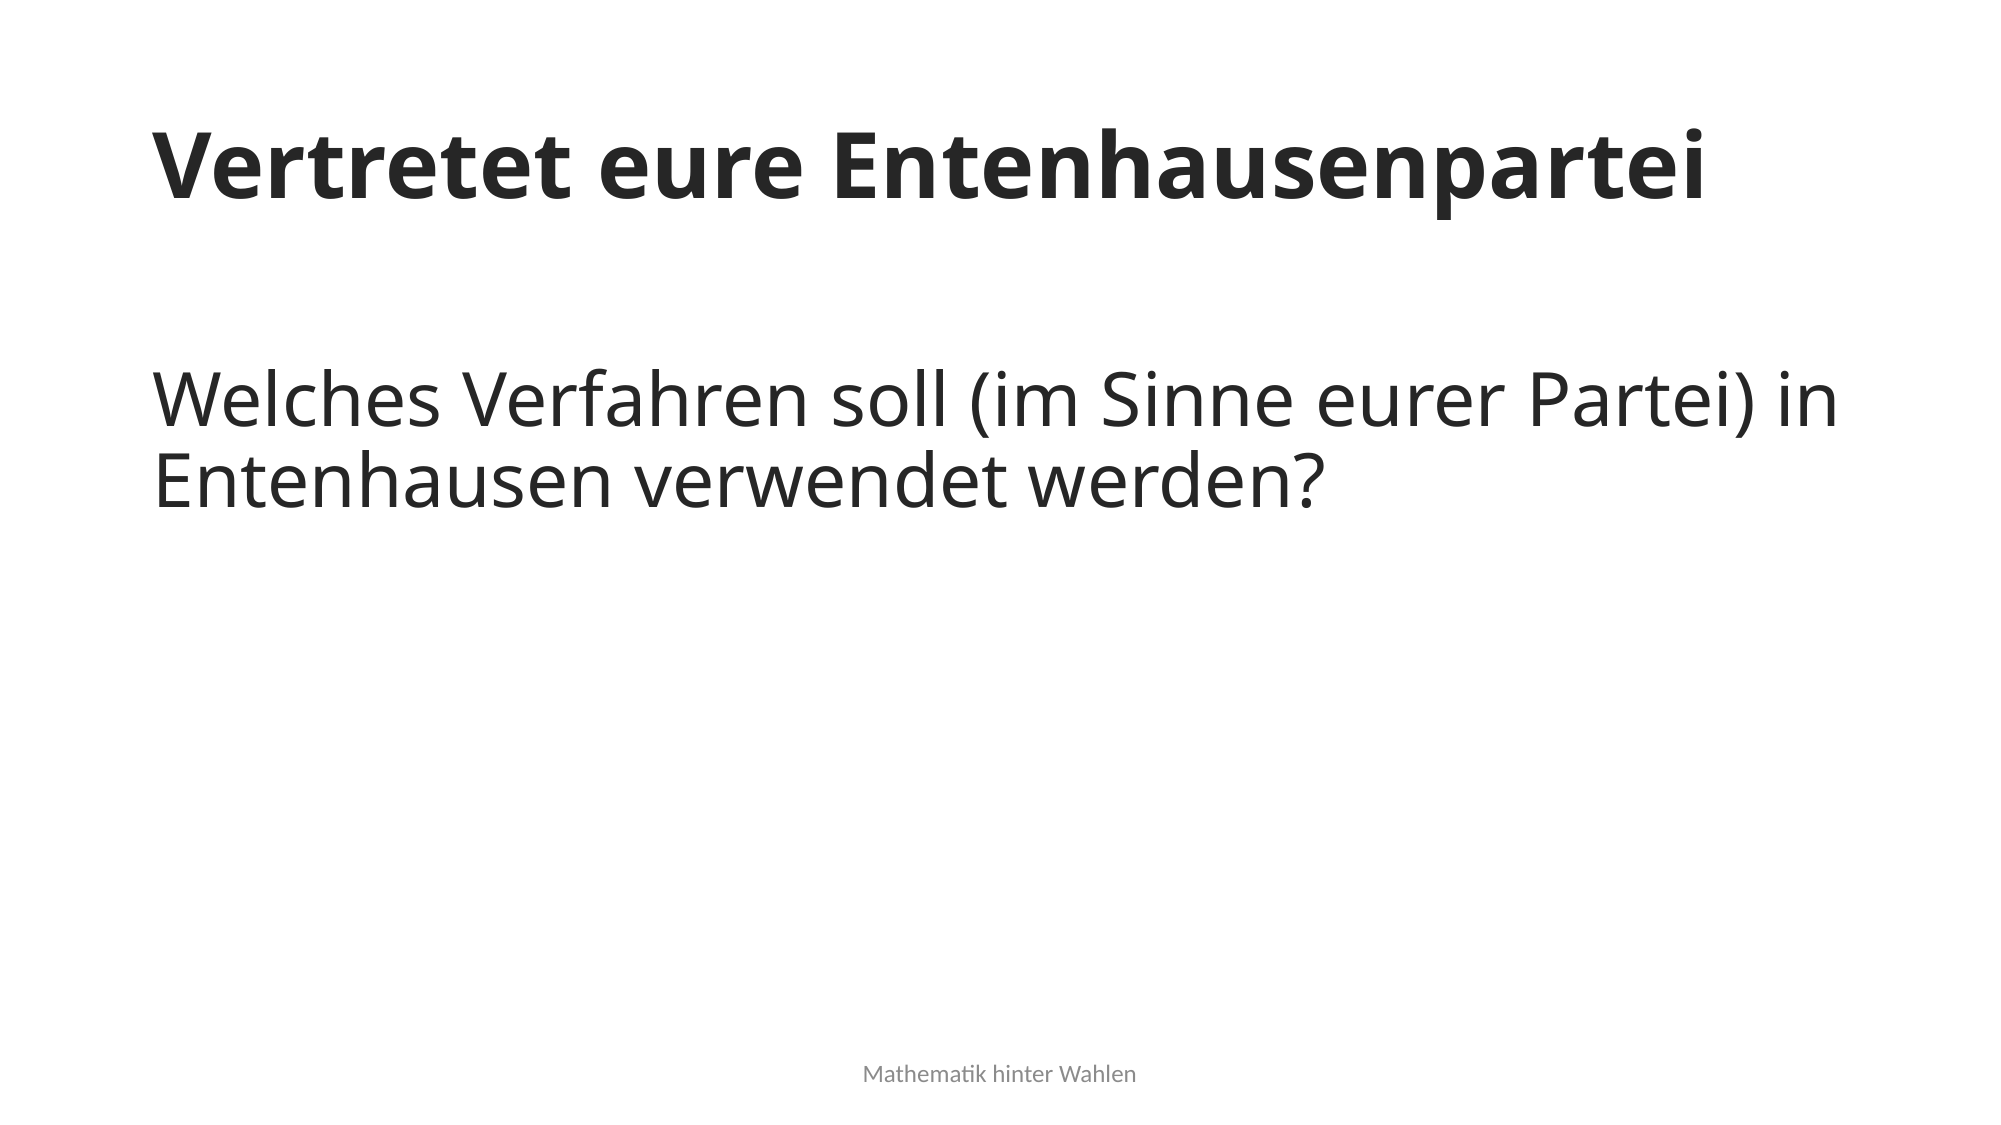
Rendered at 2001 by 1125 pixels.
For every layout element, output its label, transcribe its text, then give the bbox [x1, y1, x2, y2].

text_box Welches Verfahren soll (im Sinne eurer Partei) in Entenhausen verwendet werden? [137, 333, 1863, 552]
footer Mathematik hinter Wahlen [662, 1042, 1338, 1103]
title Vertretet eure Entenhausenpartei [137, 59, 1863, 278]
